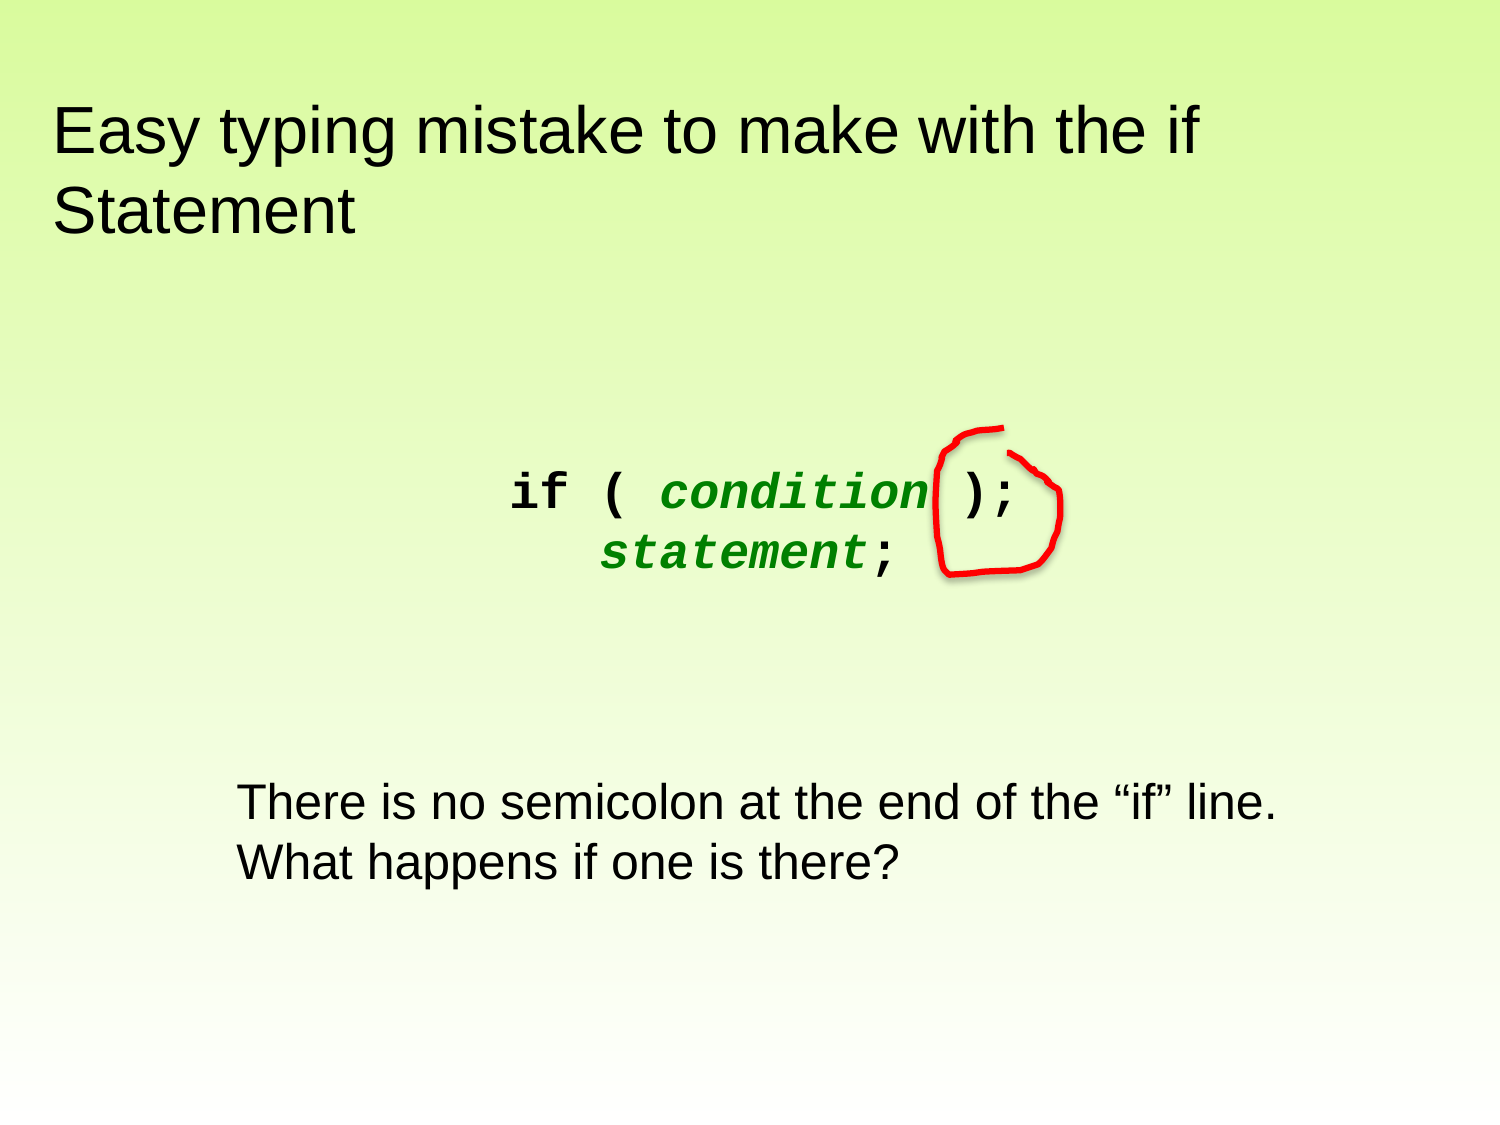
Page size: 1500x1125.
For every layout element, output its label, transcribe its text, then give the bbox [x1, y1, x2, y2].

text_box if ( condition ); statement; [494, 450, 1035, 586]
text_box There is no semicolon at the end of the “if” line. What happens if one is there? [221, 762, 1308, 898]
title Easy typing mistake to make with the if Statement [37, 107, 1463, 226]
text_box [934, 426, 1062, 576]
